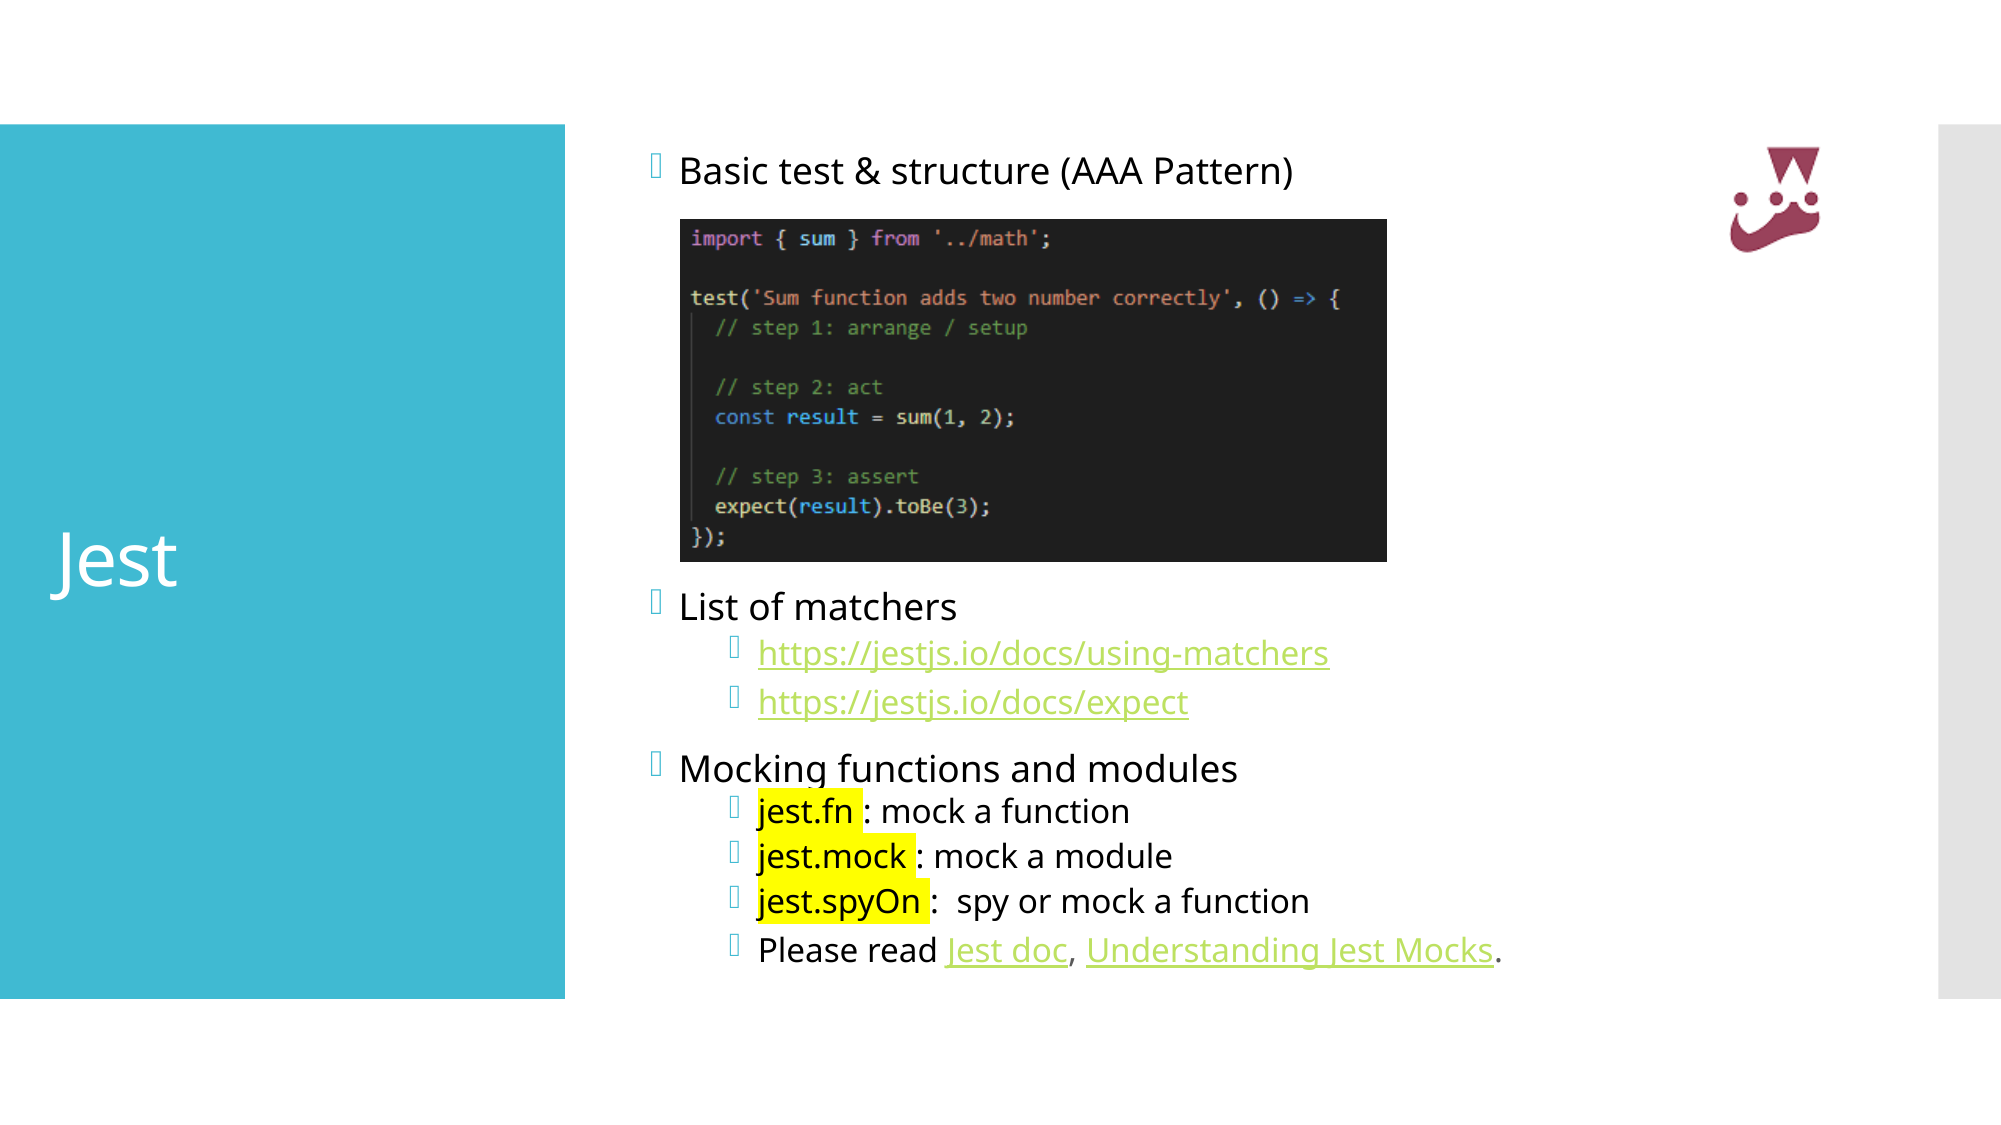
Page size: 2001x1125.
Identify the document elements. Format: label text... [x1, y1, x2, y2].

picture [680, 219, 1387, 562]
title Jest [41, 184, 525, 940]
list Basic test & structure (AAA Pattern) List of matchers https://jestjs.io/docs/using-matchers https://jestjs.io/docs/expect Mocking functions and modules jest.fn : mock a function jest.mock : mock a module jest.spyOn : spy or mock a function Please read Jest doc, Understanding Jest Mocks. [634, 141, 1835, 982]
picture [1717, 141, 1835, 260]
